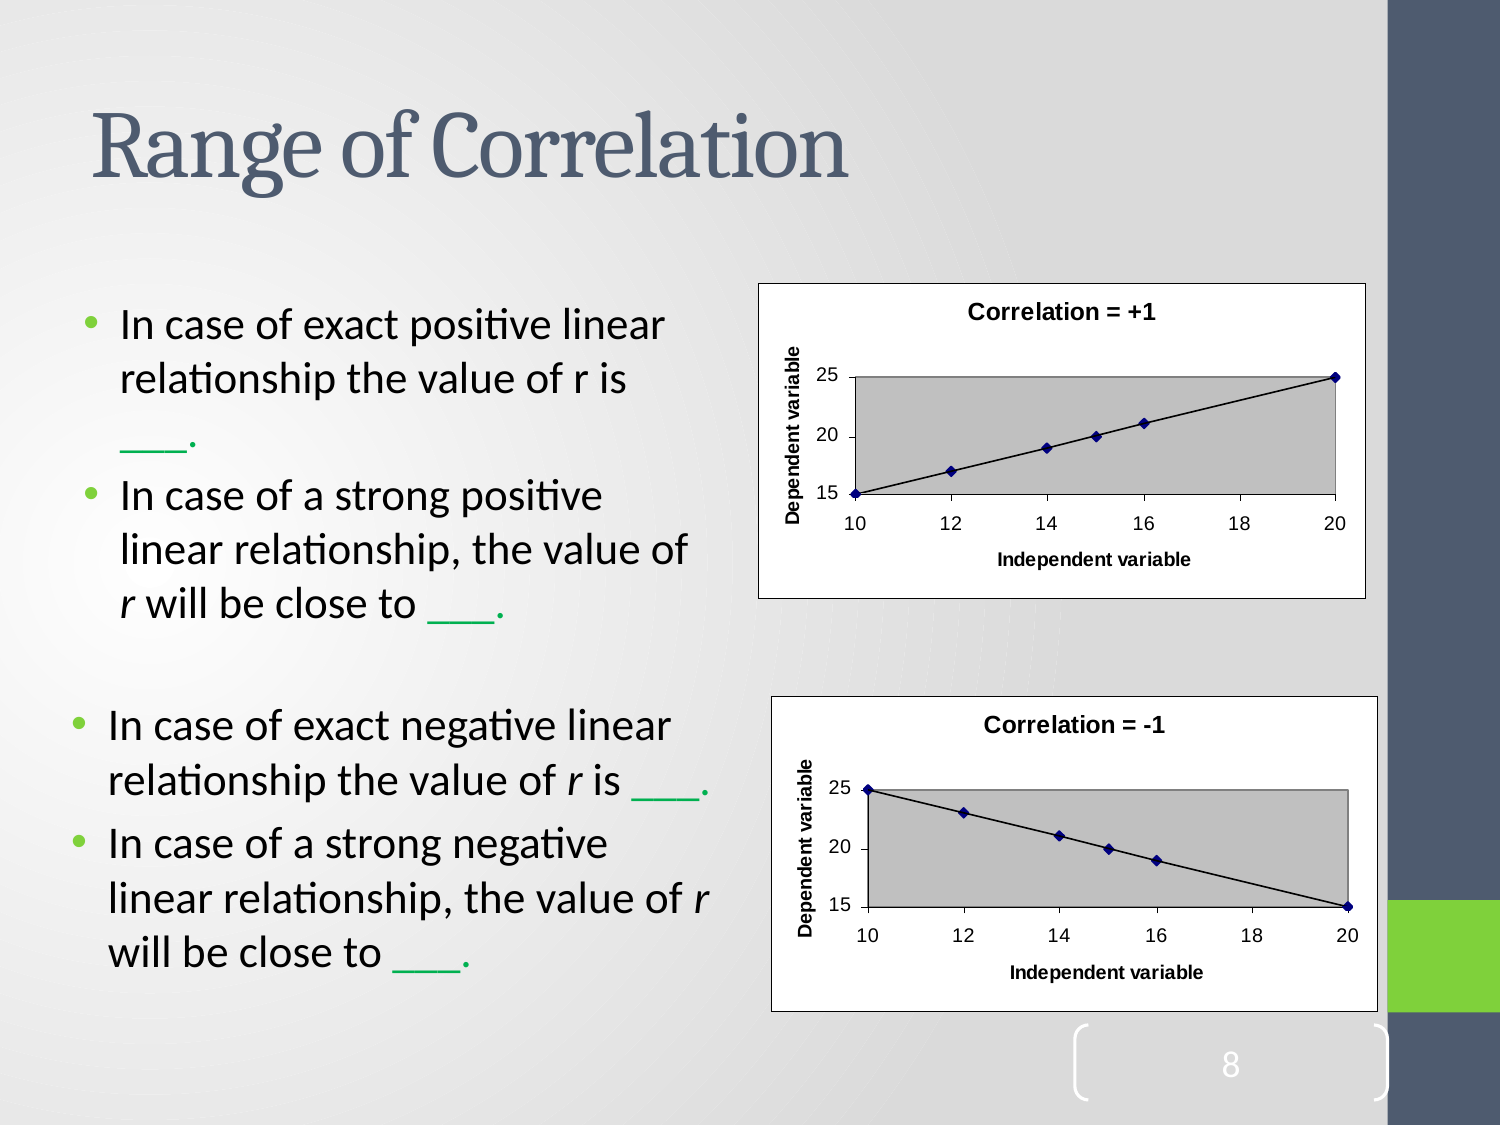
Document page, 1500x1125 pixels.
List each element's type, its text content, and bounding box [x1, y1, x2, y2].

title Range of Correlation [75, 45, 1325, 233]
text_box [749, 274, 1376, 607]
text_box In case of exact negative linear relationship the value of r is ___. In case of a strong negative linear relationship, the value of r will be close to ___. [37, 687, 738, 1025]
slide_number 8 [1073, 1027, 1390, 1102]
list In case of exact positive linear relationship the value of r is ___. In case of a strong positive linear relationship, the value of r will be close to ___. [50, 287, 725, 638]
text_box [761, 686, 1388, 1020]
